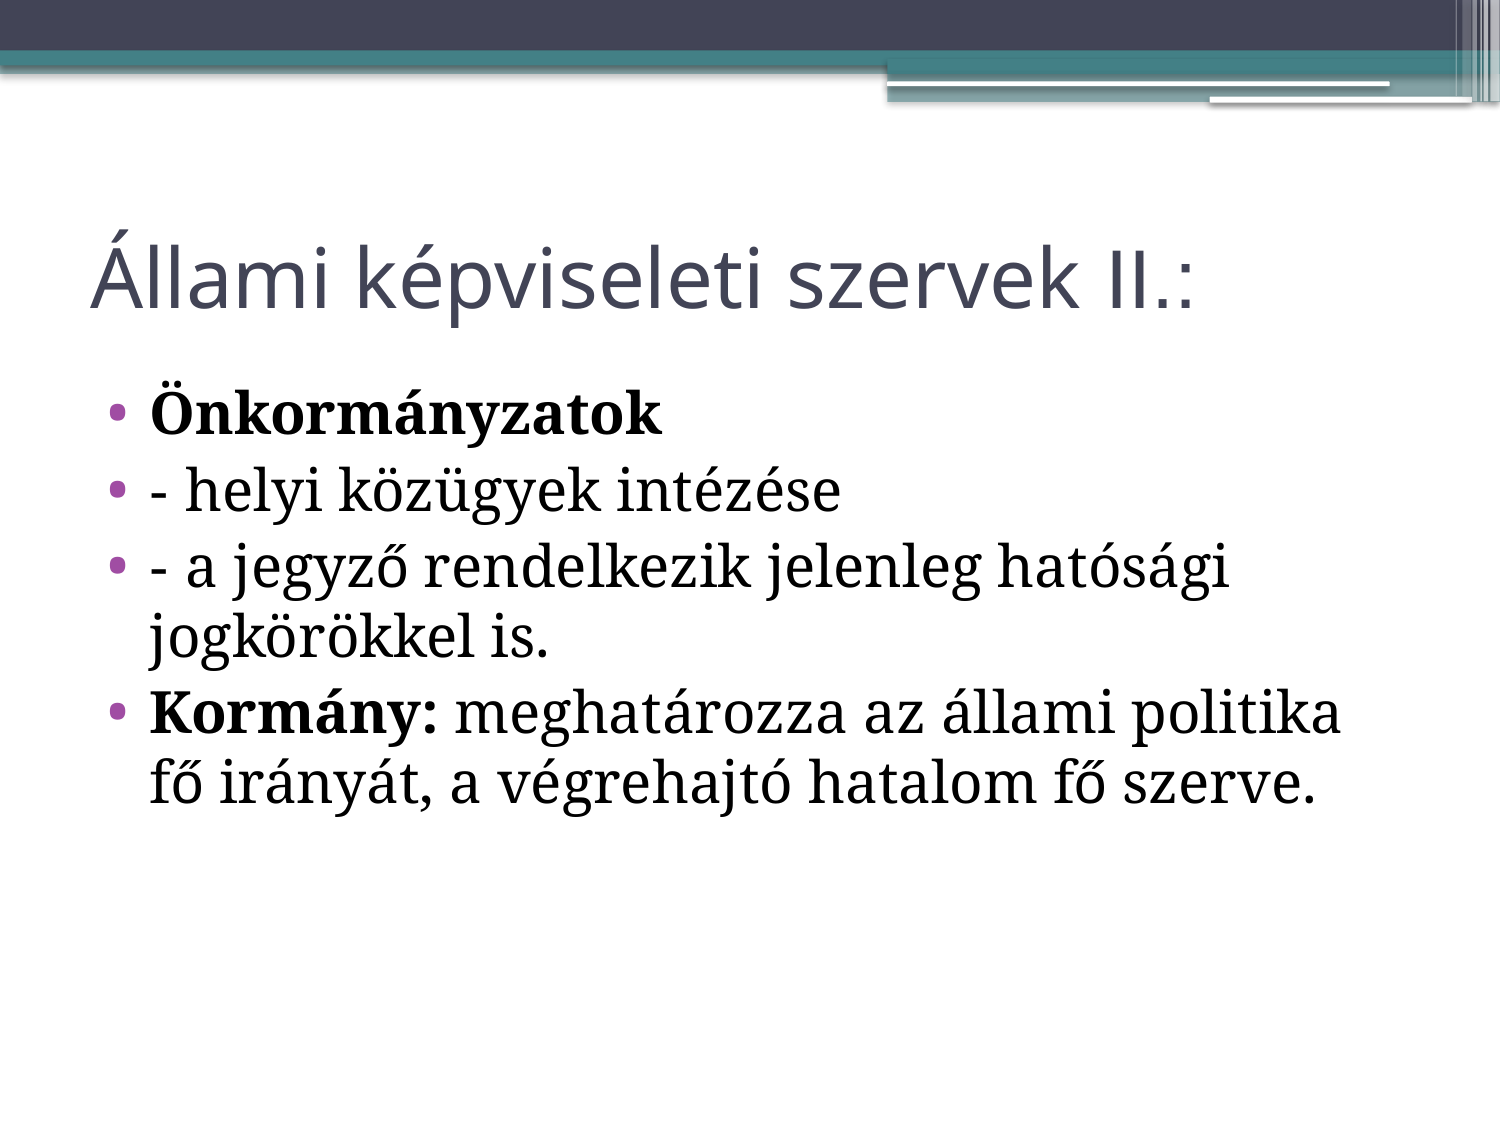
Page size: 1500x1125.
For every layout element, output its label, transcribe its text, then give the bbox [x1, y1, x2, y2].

list Önkormányzatok - helyi közügyek intézése - a jegyző rendelkezik jelenleg hatósági jogkörökkel is. Kormány: meghatározza az állami politika fő irányát, a végrehajtó hatalom fő szerve. [74, 368, 1426, 1079]
title Állami képviseleti szervek II.: [74, 187, 1426, 363]
